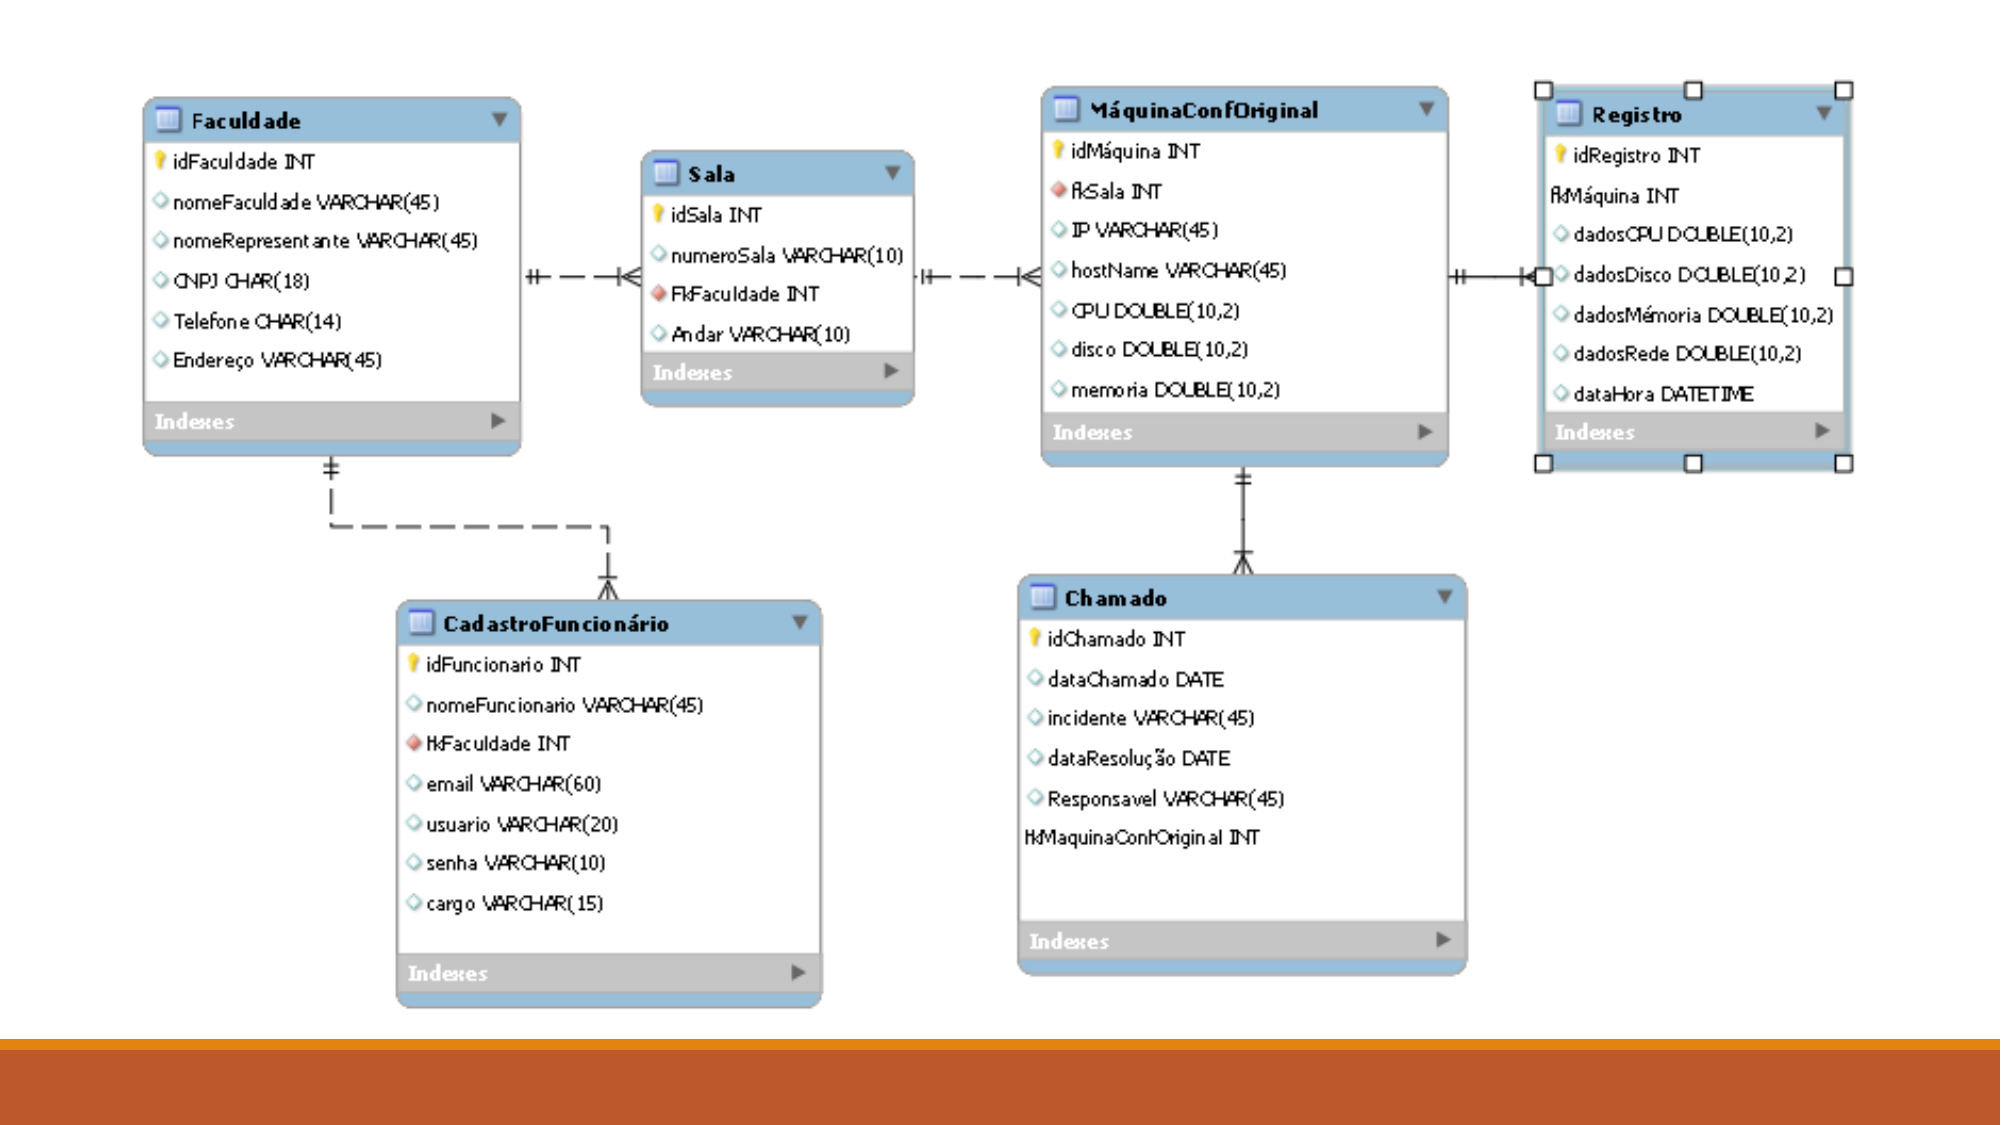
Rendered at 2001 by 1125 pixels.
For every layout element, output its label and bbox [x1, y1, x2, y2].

picture [125, 46, 1885, 1025]
